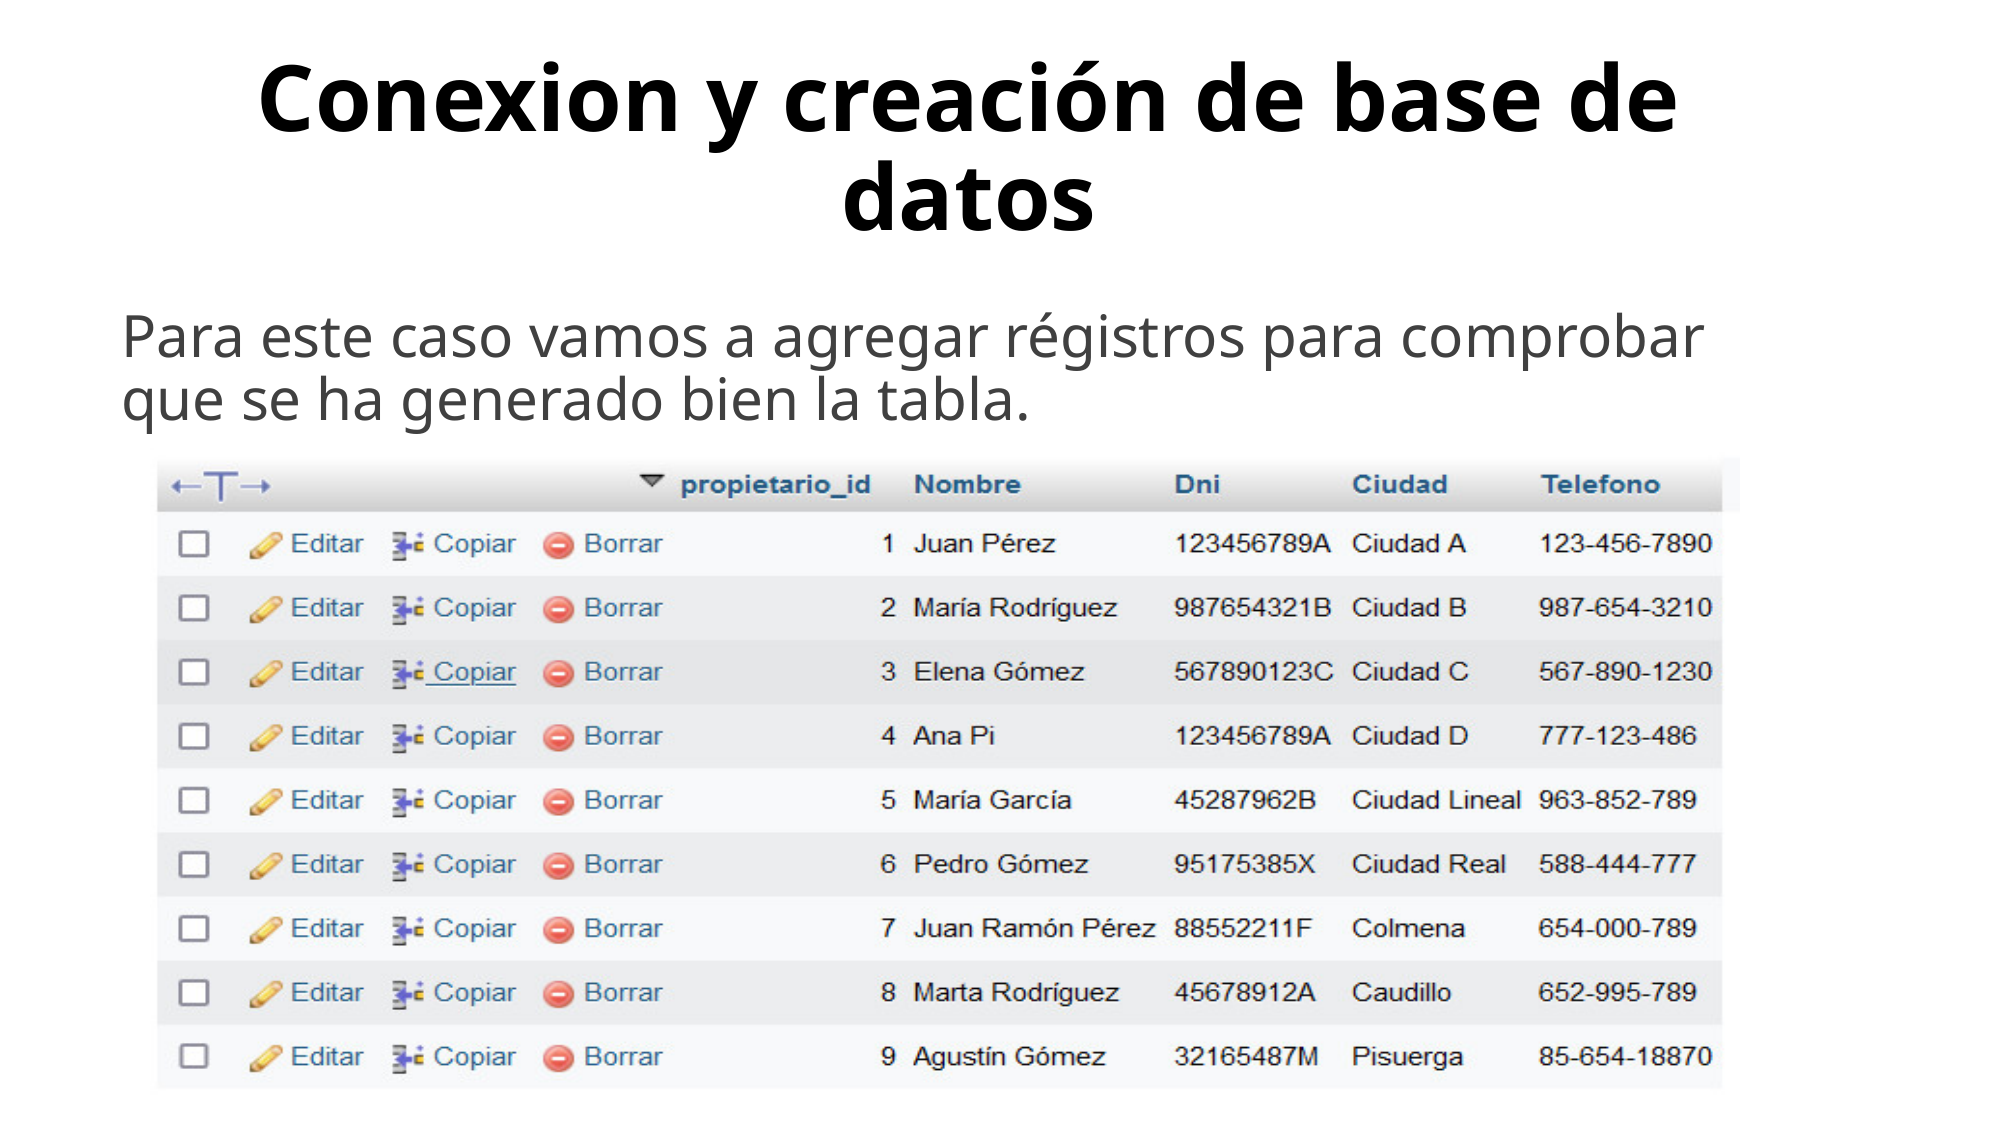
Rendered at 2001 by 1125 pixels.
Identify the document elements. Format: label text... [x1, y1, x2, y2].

list Para este caso vamos a agregar régistros para comprobar que se ha generado bien la tabla. [106, 299, 1832, 1014]
title Conexion y creación de base de datos [106, 42, 1832, 260]
picture [150, 448, 1740, 1096]
